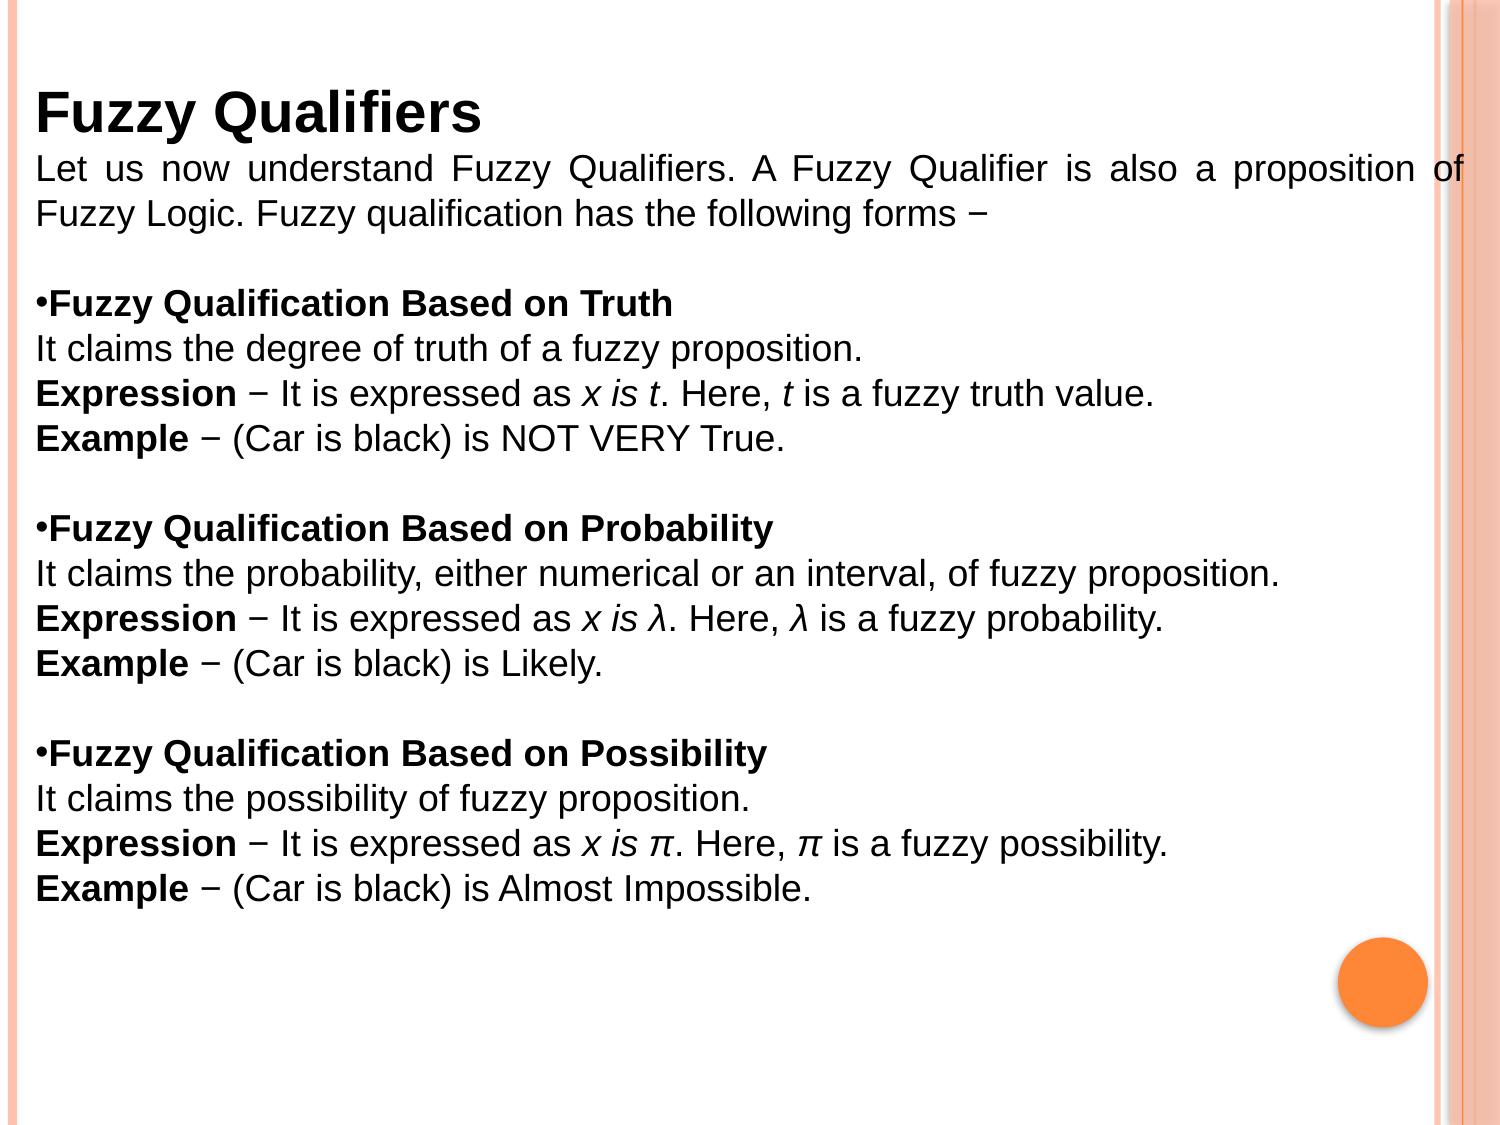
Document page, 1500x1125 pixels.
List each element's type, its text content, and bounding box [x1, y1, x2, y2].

text_box Fuzzy Qualifiers Let us now understand Fuzzy Qualifiers. A Fuzzy Qualifier is also a proposition of Fuzzy Logic. Fuzzy qualification has the following forms − Fuzzy Qualification Based on Truth It claims the degree of truth of a fuzzy proposition. Expression − It is expressed as x is t. Here, t is a fuzzy truth value. Example − (Car is black) is NOT VERY True. Fuzzy Qualification Based on Probability It claims the probability, either numerical or an interval, of fuzzy proposition. Expression − It is expressed as x is λ. Here, λ is a fuzzy probability. Example − (Car is black) is Likely. Fuzzy Qualification Based on Possibility It claims the possibility of fuzzy proposition. Expression − It is expressed as x is π. Here, π is a fuzzy possibility. Example − (Car is black) is Almost Impossible. [20, 66, 1480, 917]
